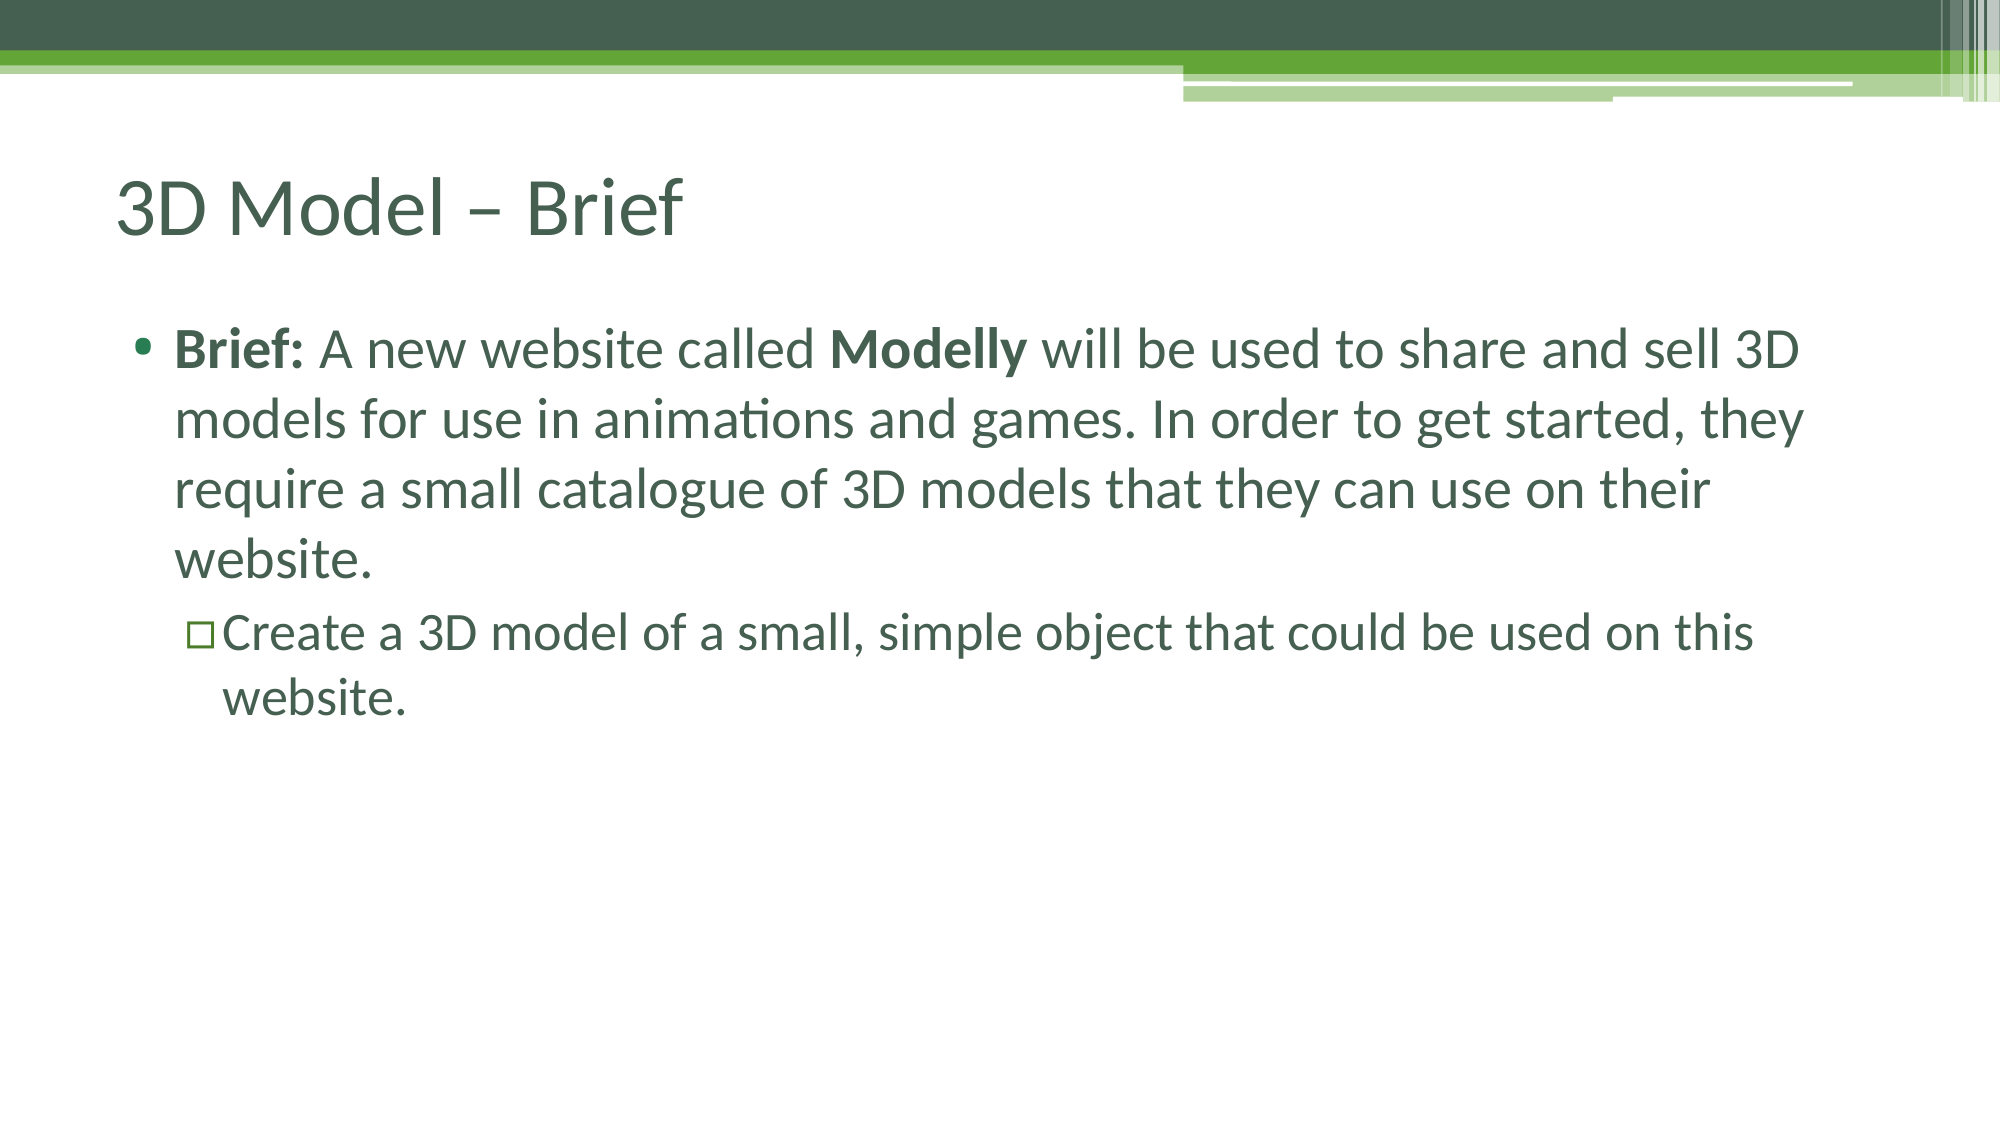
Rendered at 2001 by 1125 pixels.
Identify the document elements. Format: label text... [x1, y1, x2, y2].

list Brief: A new website called Modelly will be used to share and sell 3D models for use in animations and games. In order to get started, they require a small catalogue of 3D models that they can use on their website. Create a 3D model of a small, simple object that could be used on this website. [99, 302, 1900, 1079]
title 3D Model – Brief [99, 141, 1900, 264]
